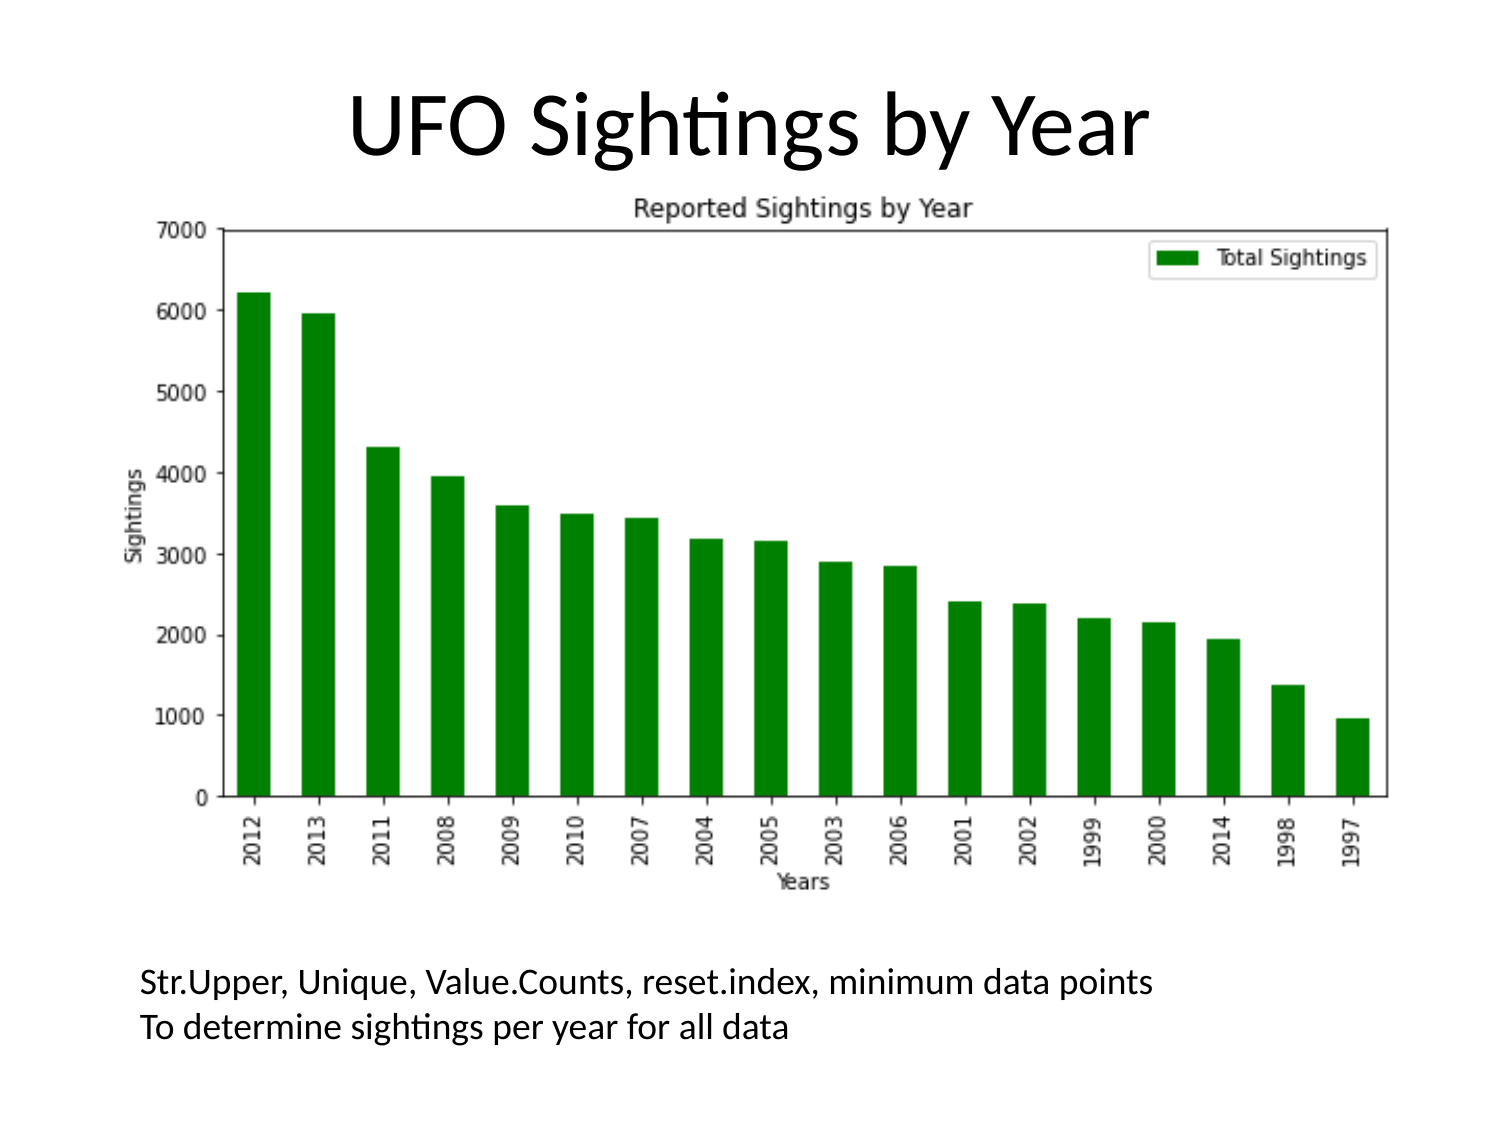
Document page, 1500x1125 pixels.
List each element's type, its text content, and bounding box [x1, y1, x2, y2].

title UFO Sightings by Year [75, 24, 1425, 213]
text_box Str.Upper, Unique, Value.Counts, reset.index, minimum data points To determine sightings per year for all data [125, 949, 1425, 1055]
picture [100, 174, 1420, 913]
